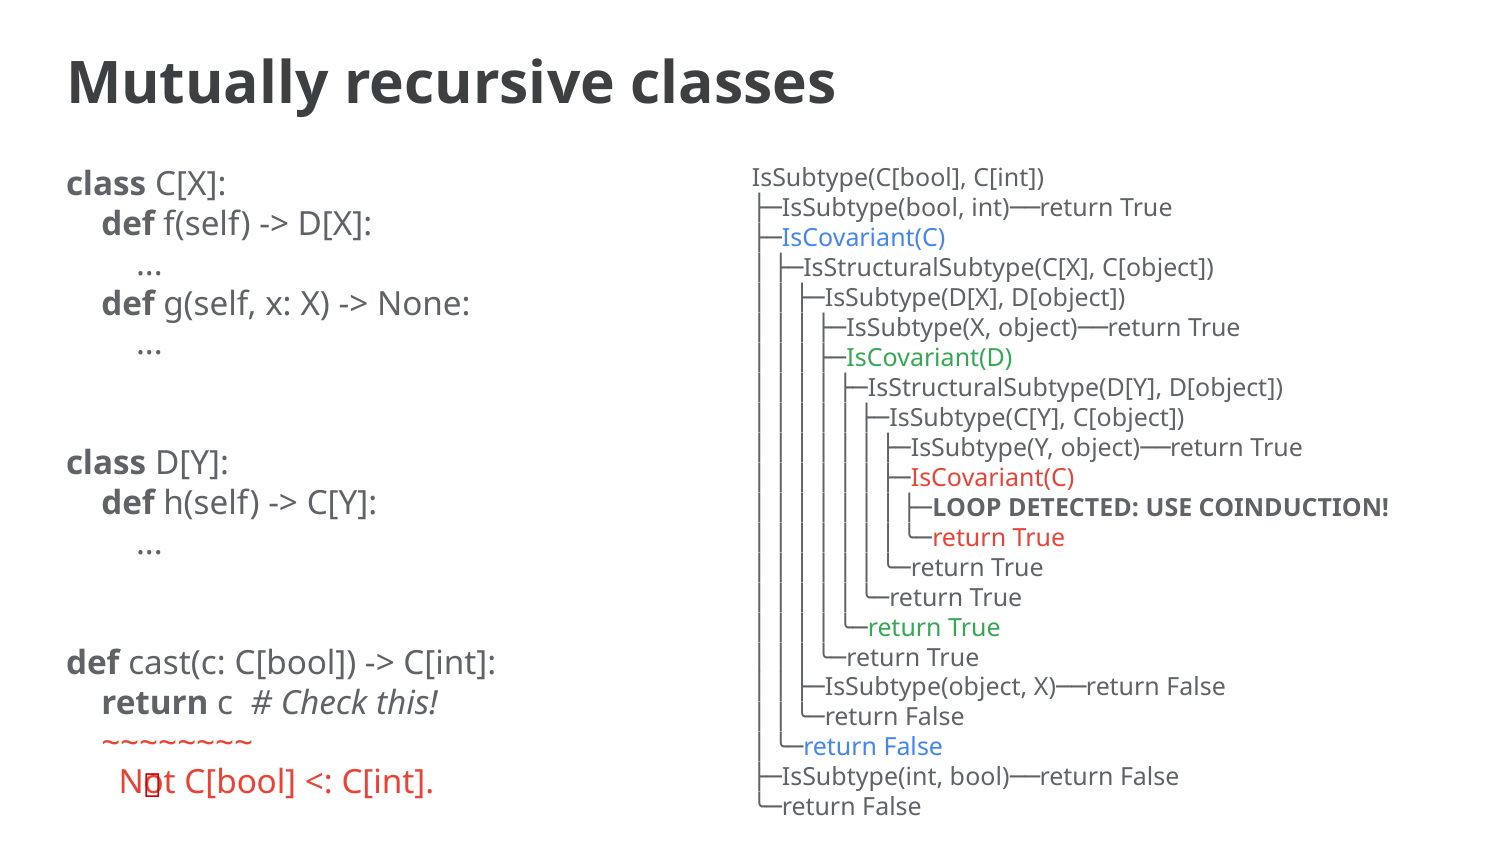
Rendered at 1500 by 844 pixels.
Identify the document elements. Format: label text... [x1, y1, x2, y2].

text_box IsSubtype(C[bool], C[int]) ├─IsSubtype(bool, int)──return True ├─IsCovariant(C) │ ├─IsStructuralSubtype(C[X], C[object]) │ │ ├─IsSubtype(D[X], D[object]) │ │ │ ├─IsSubtype(X, object)──return True │ │ │ ├─IsCovariant(D) │ │ │ │ ├─IsStructuralSubtype(D[Y], D[object]) │ │ │ │ │ ├─IsSubtype(C[Y], C[object]) │ │ │ │ │ │ ├─IsSubtype(Y, object)──return True │ │ │ │ │ │ ├─IsCovariant(C) │ │ │ │ │ │ │ ├─LOOP DETECTED: USE COINDUCTION! │ │ │ │ │ │ │ ╰─return True │ │ │ │ │ │ ╰─return True │ │ │ │ │ ╰─return True │ │ │ │ ╰─return True │ │ │ ╰─return True │ │ ├─IsSubtype(object, X)──return False │ │ ╰─return False │ ╰─return False ├─IsSubtype(int, bool)──return False ╰─return False [736, 146, 1489, 836]
title Mutually recursive classes [51, 30, 1449, 124]
text_box 🚨 [127, 748, 182, 819]
text_box class C[X]: def f(self) -> D[X]: ... def g(self, x: X) -> None: ... class D[Y]: def h(self) -> C[Y]: ... def cast(c: C[bool]) -> C[int]: return c # Check this! ~~~~~~~~ Not C[bool] <: C[int]. [51, 146, 702, 816]
